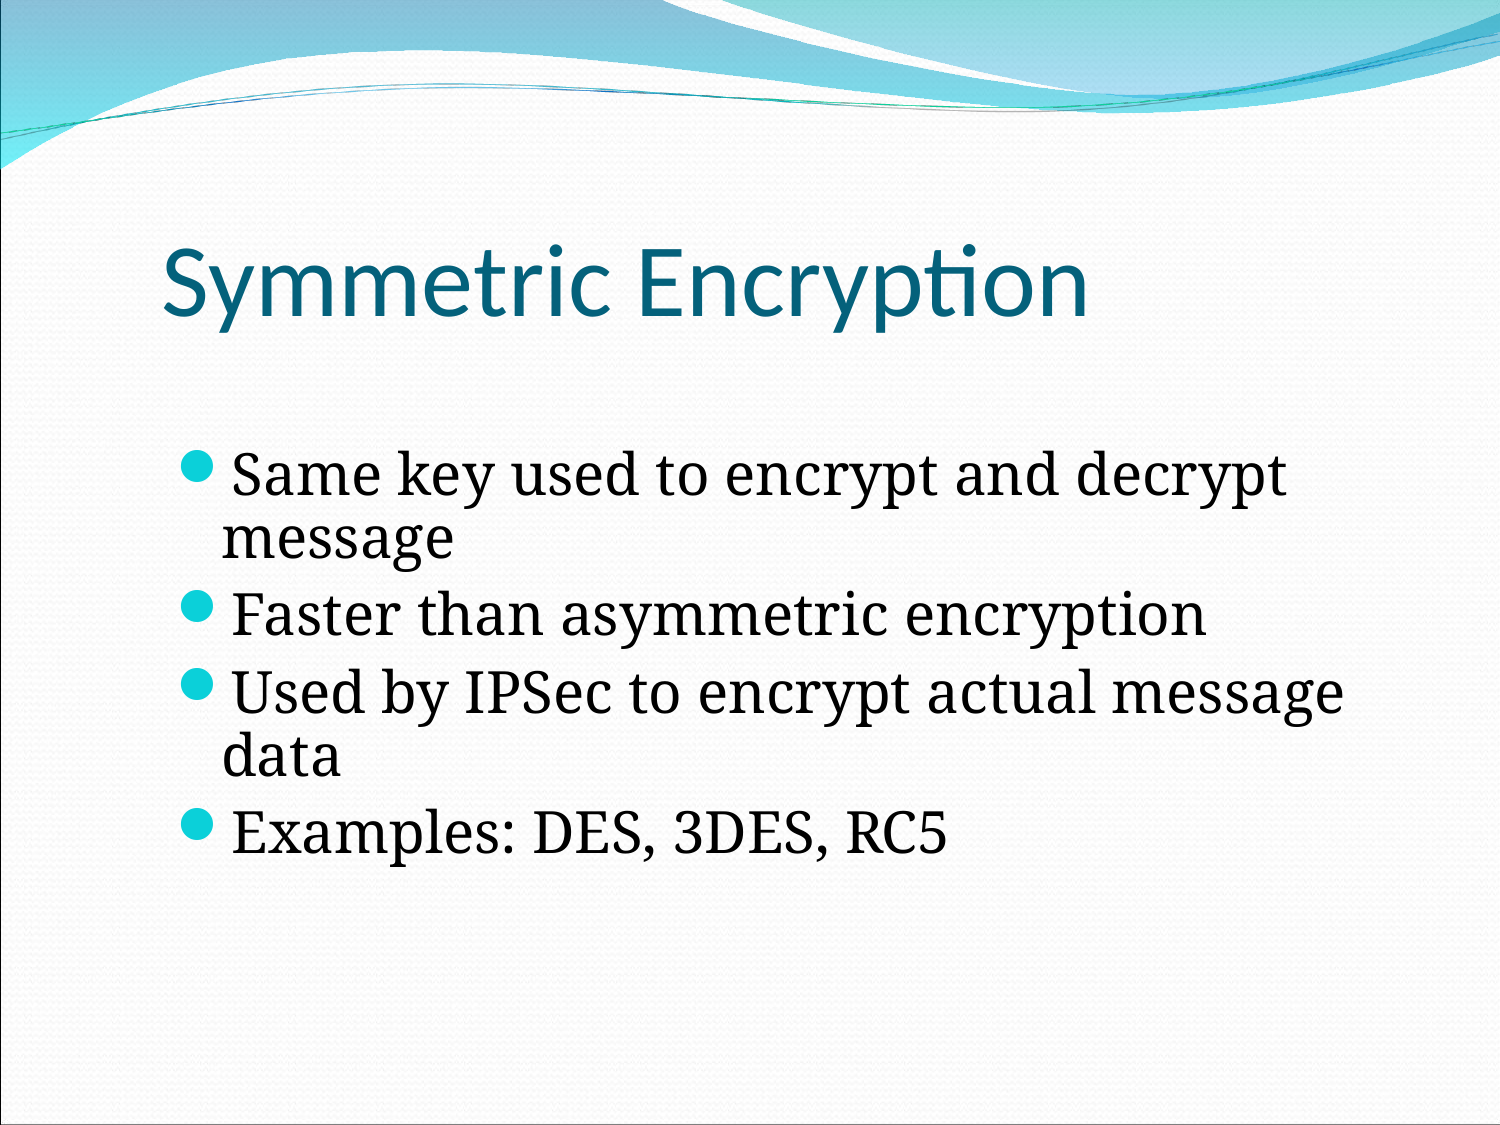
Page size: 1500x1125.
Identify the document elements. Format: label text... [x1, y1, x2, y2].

text_box Same key used to encrypt and decrypt message Faster than asymmetric encryption Used by IPSec to encrypt actual message data Examples: DES, 3DES, RC5 [161, 437, 1437, 800]
title Symmetric Encryption [161, 149, 1437, 338]
picture [0, 0, 1500, 1125]
